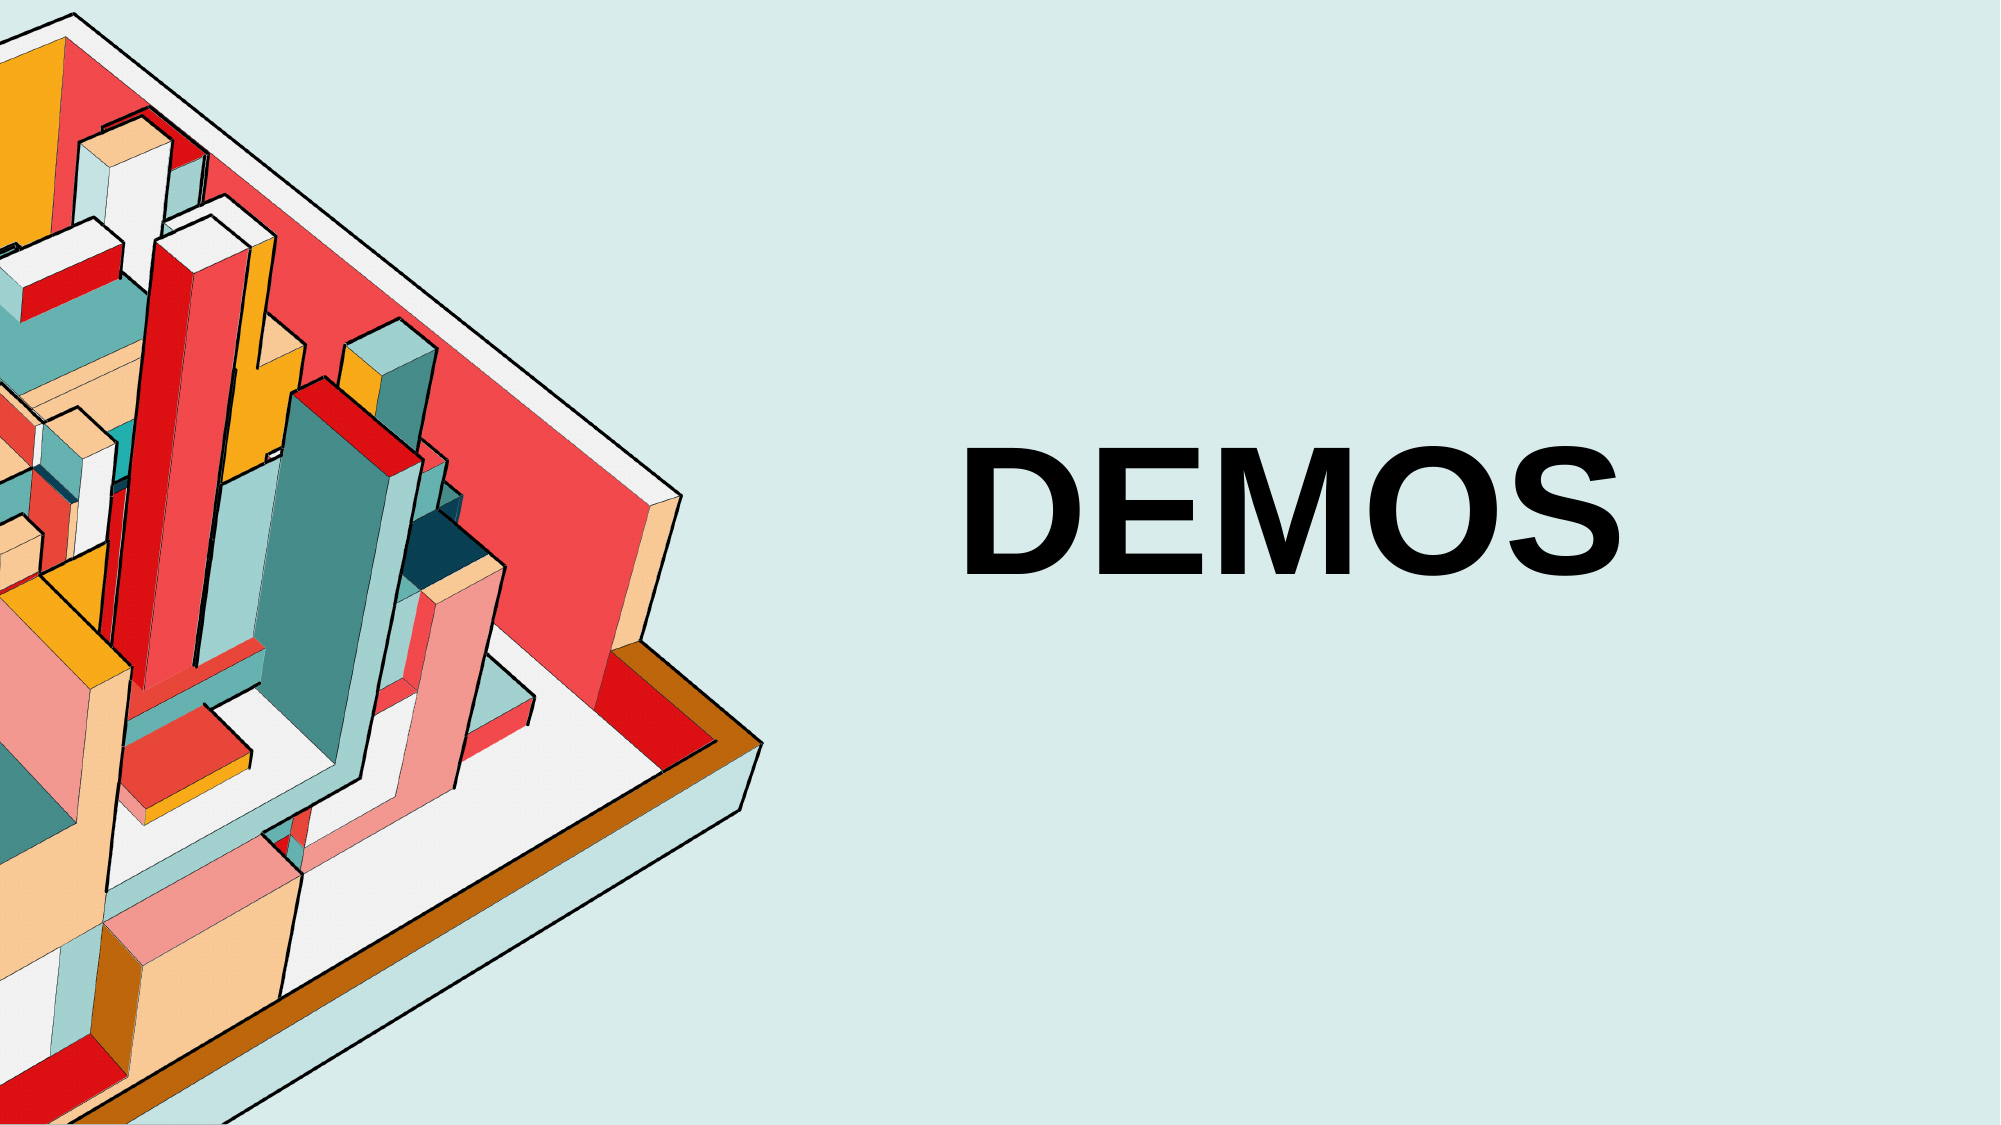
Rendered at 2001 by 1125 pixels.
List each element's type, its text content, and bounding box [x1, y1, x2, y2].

title DEMOS [940, 77, 1867, 622]
picture [0, 0, 765, 1125]
